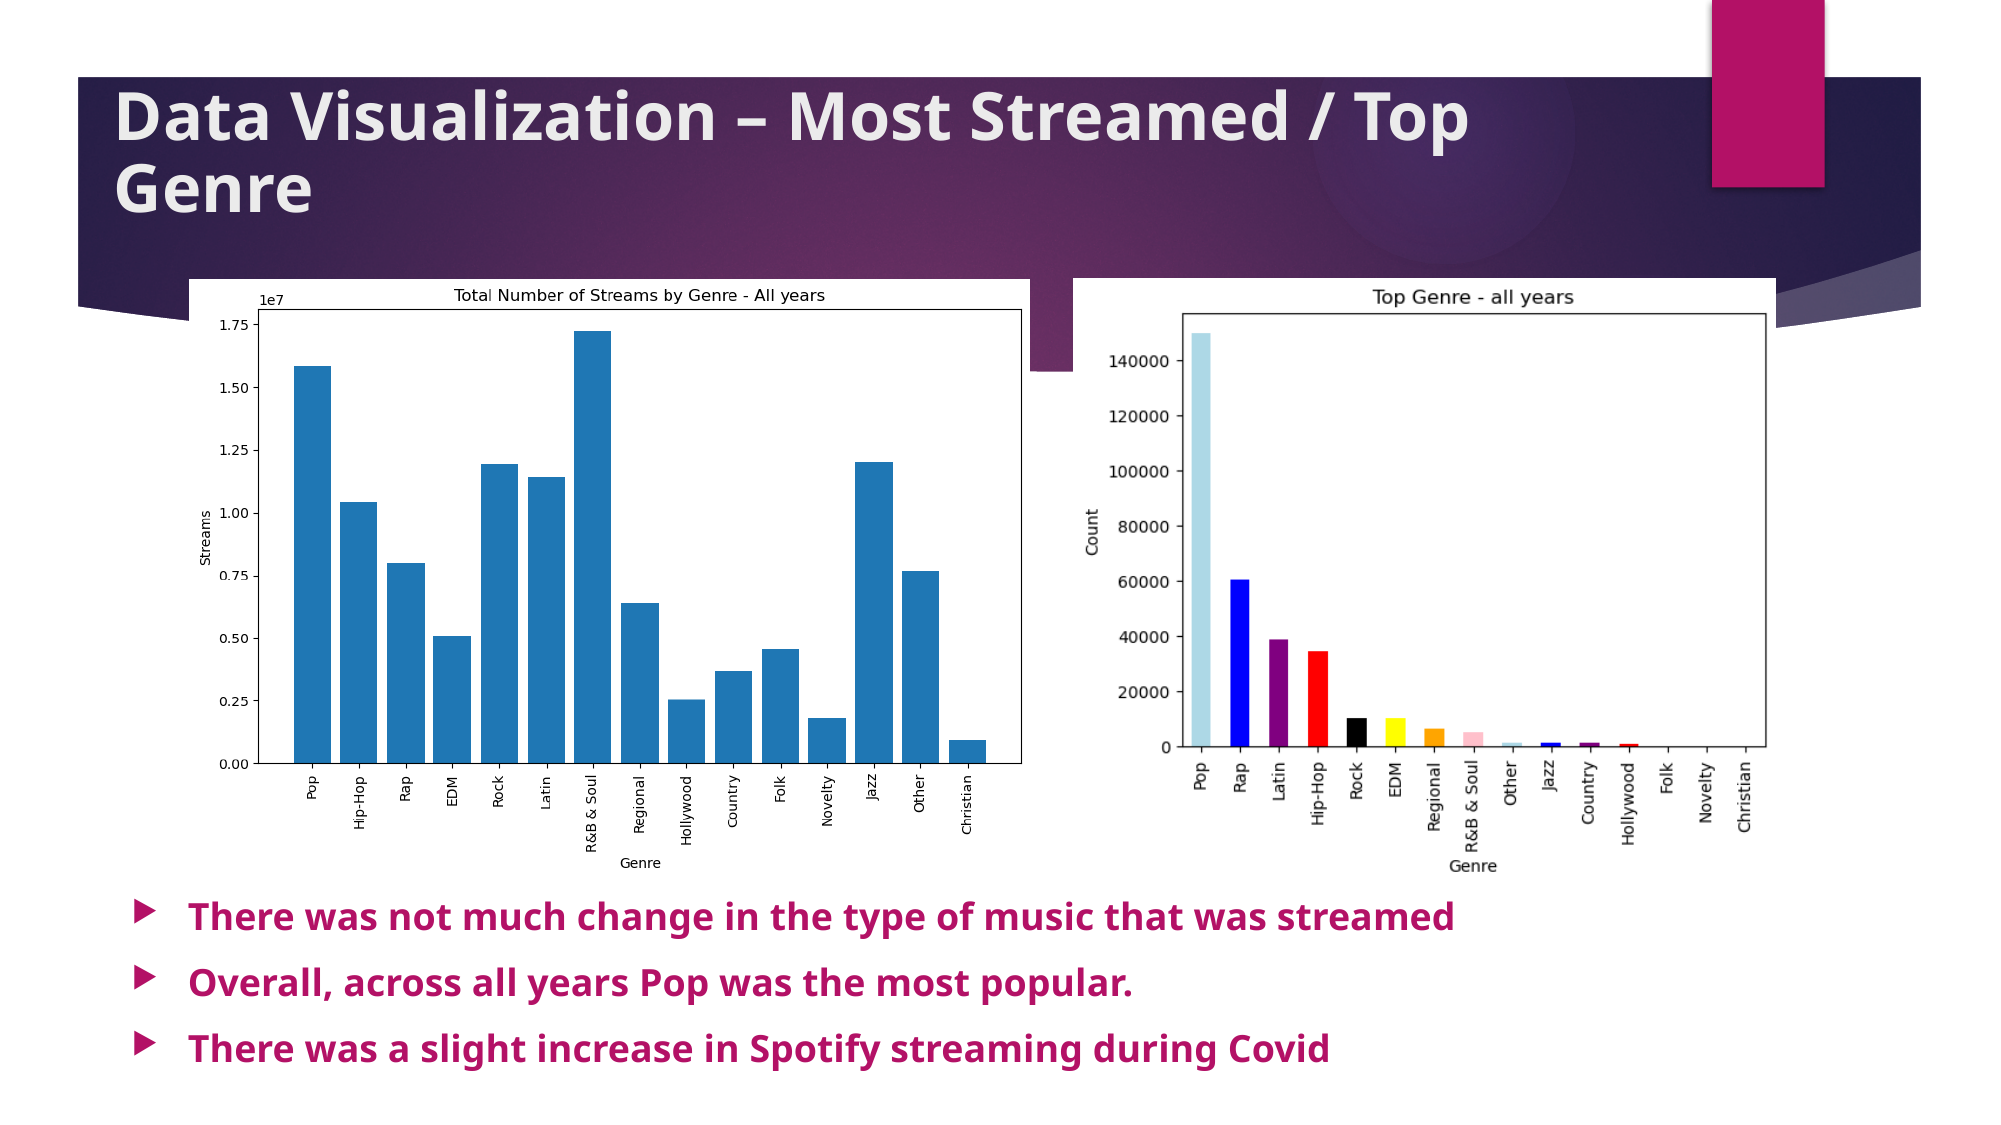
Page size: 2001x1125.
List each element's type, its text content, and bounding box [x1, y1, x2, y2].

picture [1073, 278, 1776, 886]
list There was not much change in the type of music that was streamed Overall, across all years Pop was the most popular. There was a slight increase in Spotify streaming during Covid [116, 885, 1908, 1125]
picture [189, 279, 1030, 881]
title Data Visualization – Most Streamed / Top Genre [98, 71, 1672, 239]
